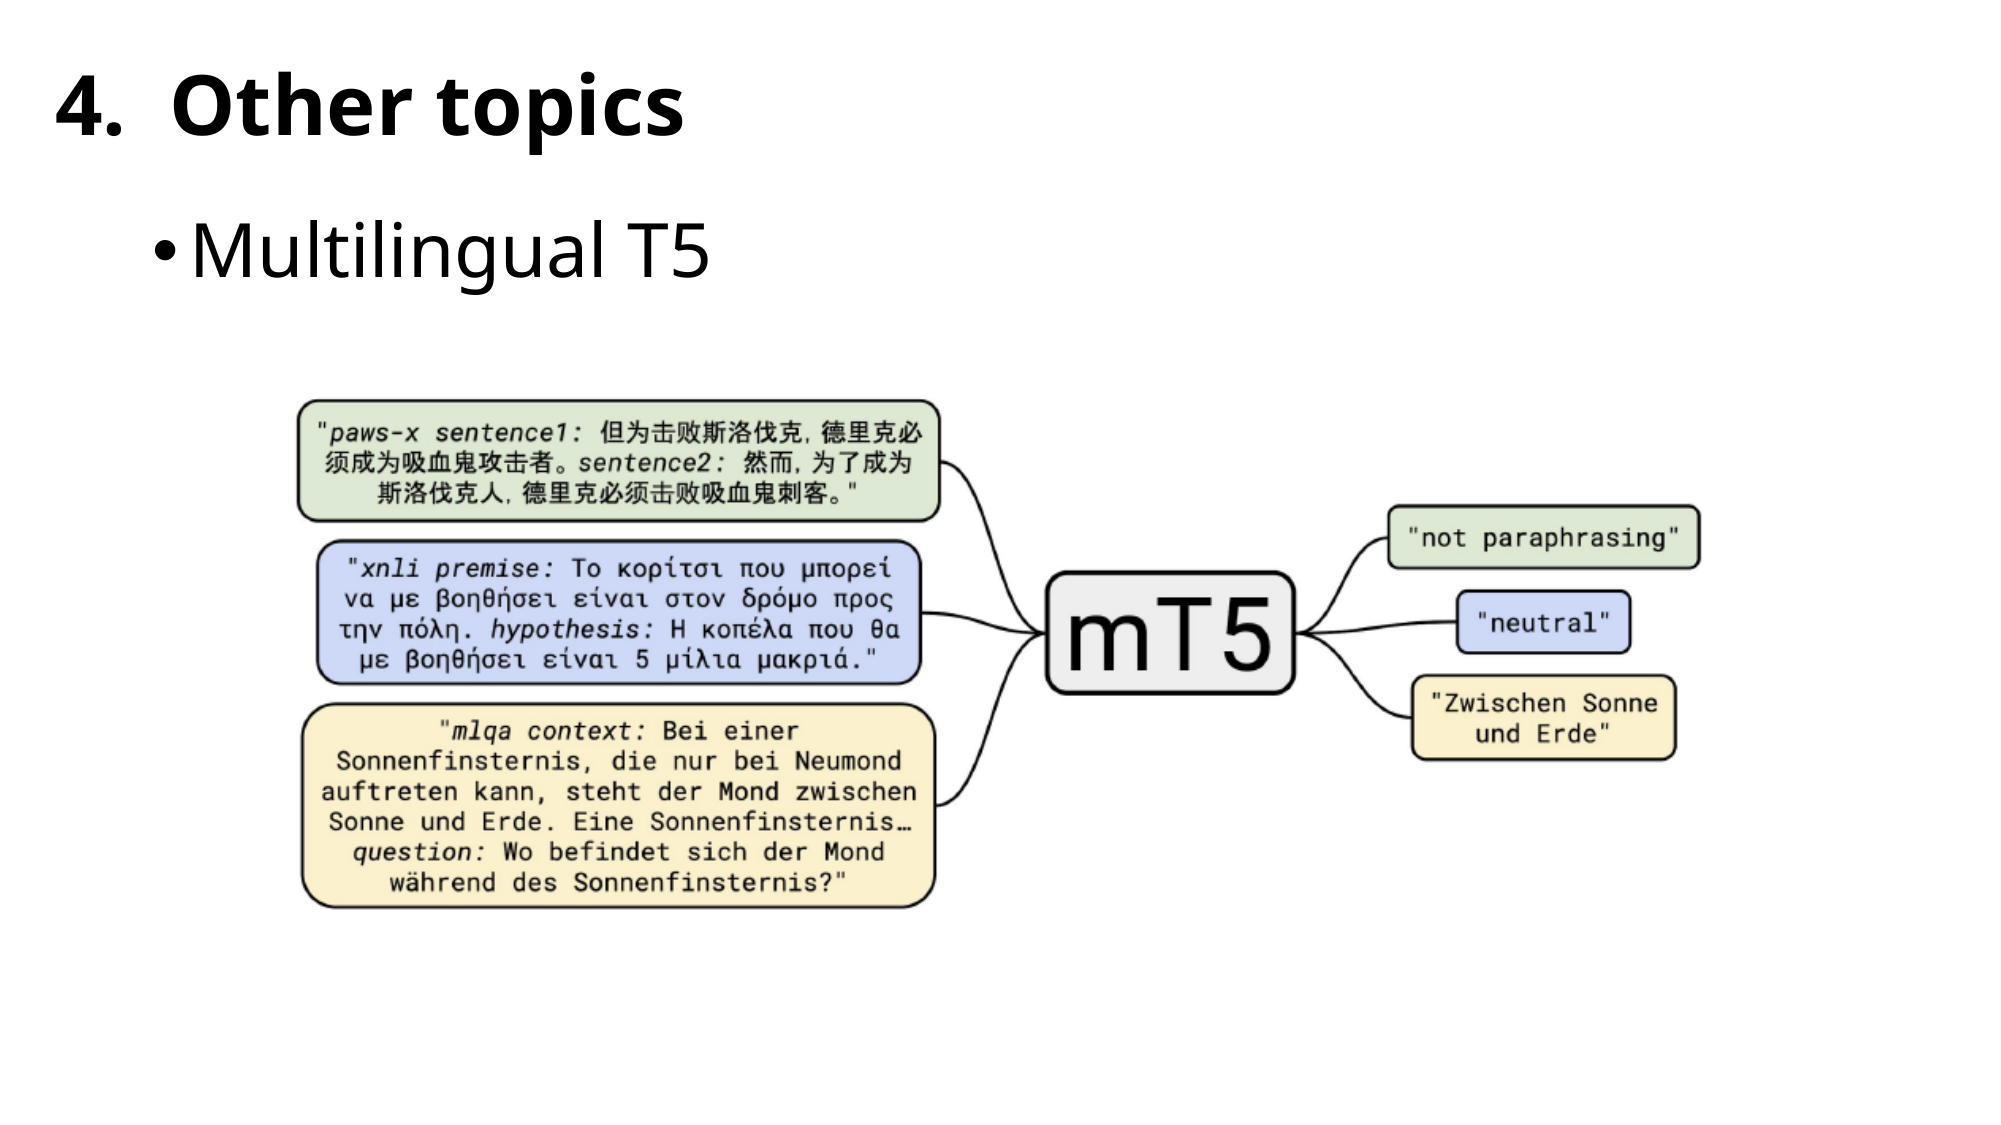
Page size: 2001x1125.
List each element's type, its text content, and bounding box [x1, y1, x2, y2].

title 4. Other topics [40, 0, 1766, 218]
list Multilingual T5 [137, 205, 1863, 920]
picture [286, 360, 1714, 997]
